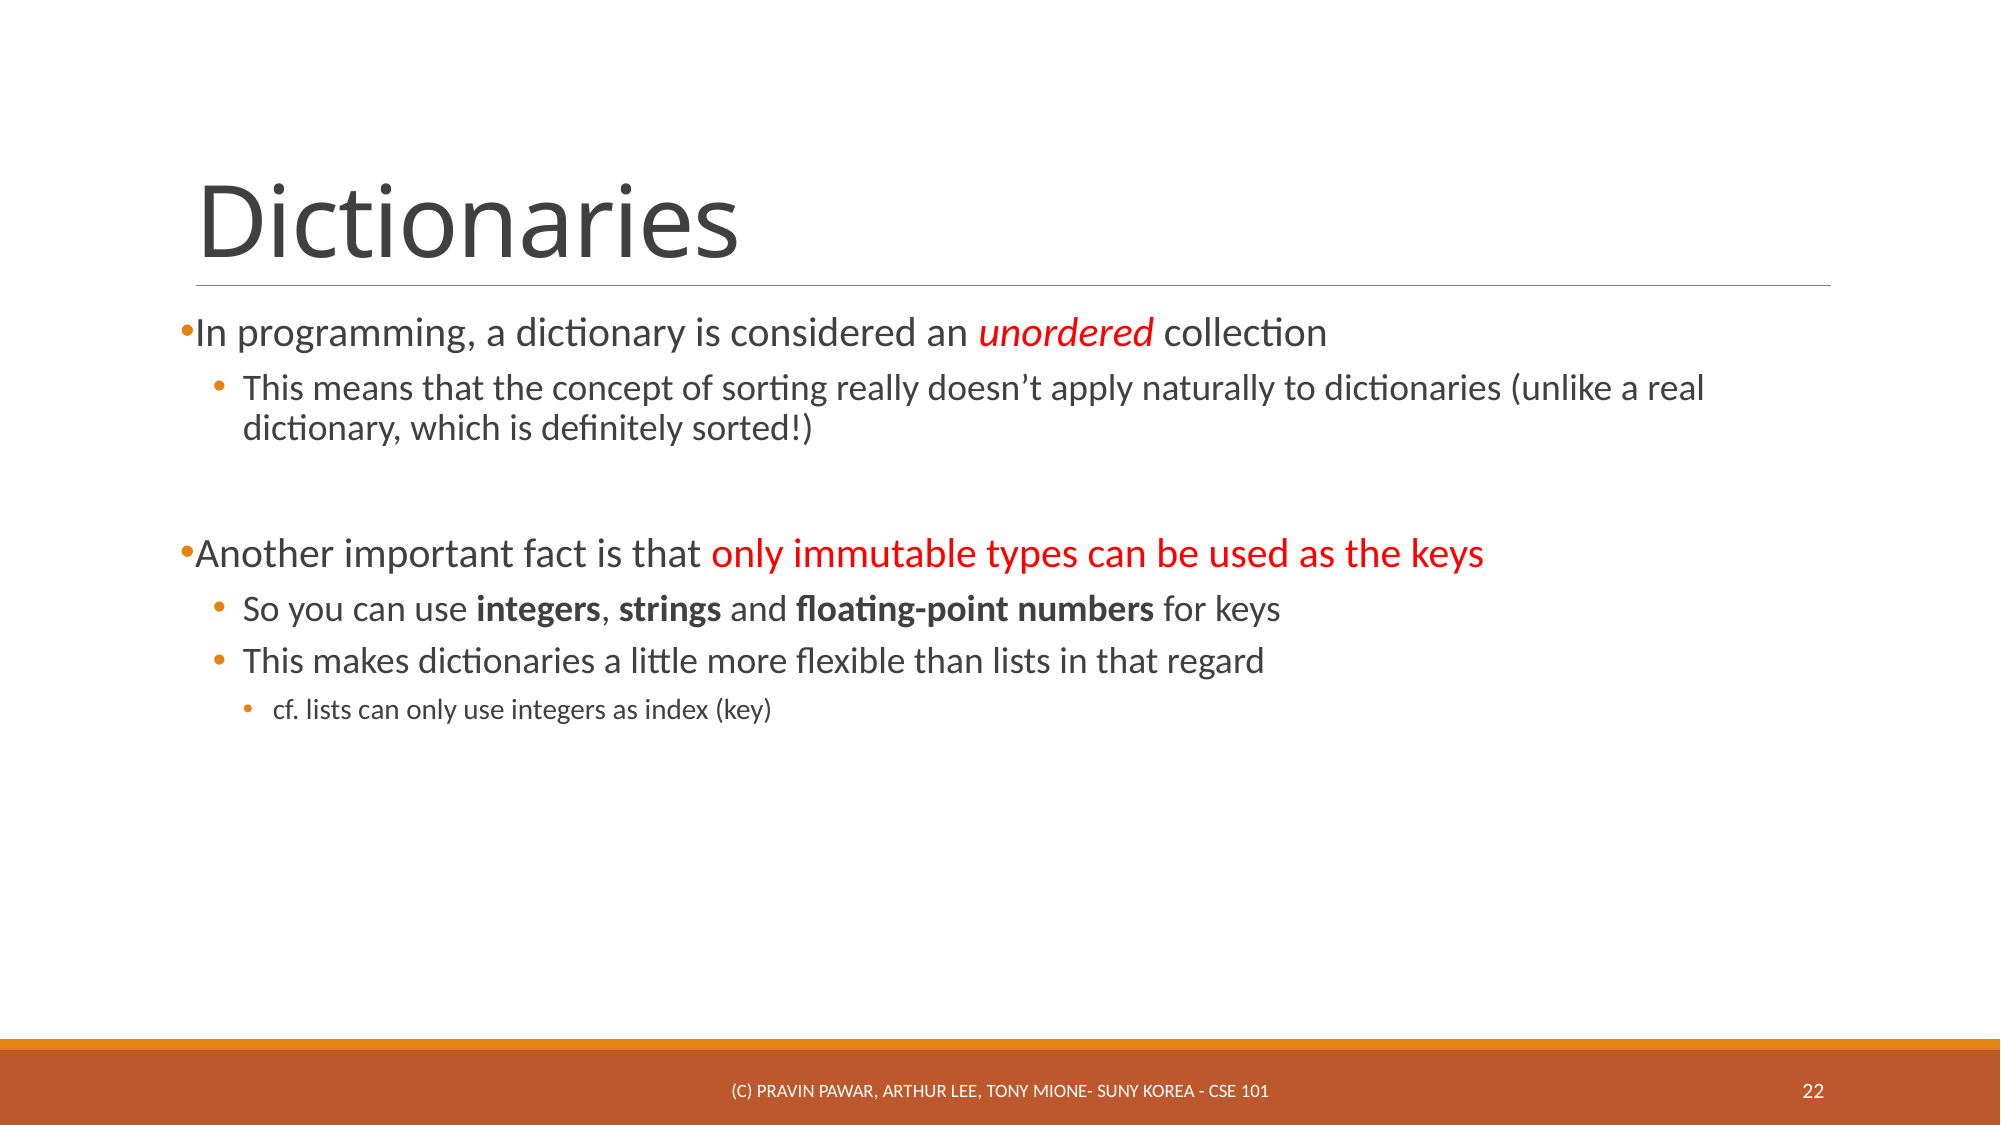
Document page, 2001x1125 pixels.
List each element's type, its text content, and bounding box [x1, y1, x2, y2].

list In programming, a dictionary is considered an unordered collection This means that the concept of sorting really doesn’t apply naturally to dictionaries (unlike a real dictionary, which is definitely sorted!) Another important fact is that only immutable types can be used as the keys So you can use integers, strings and floating-point numbers for keys This makes dictionaries a little more flexible than lists in that regard cf. lists can only use integers as index (key) [180, 302, 1830, 963]
title Dictionaries [180, 47, 1830, 285]
slide_number 22 [1624, 1059, 1840, 1120]
footer (c) Pravin Pawar, Arthur Lee, Tony Mione- SUNY Korea - CSE 101 [604, 1059, 1396, 1120]
